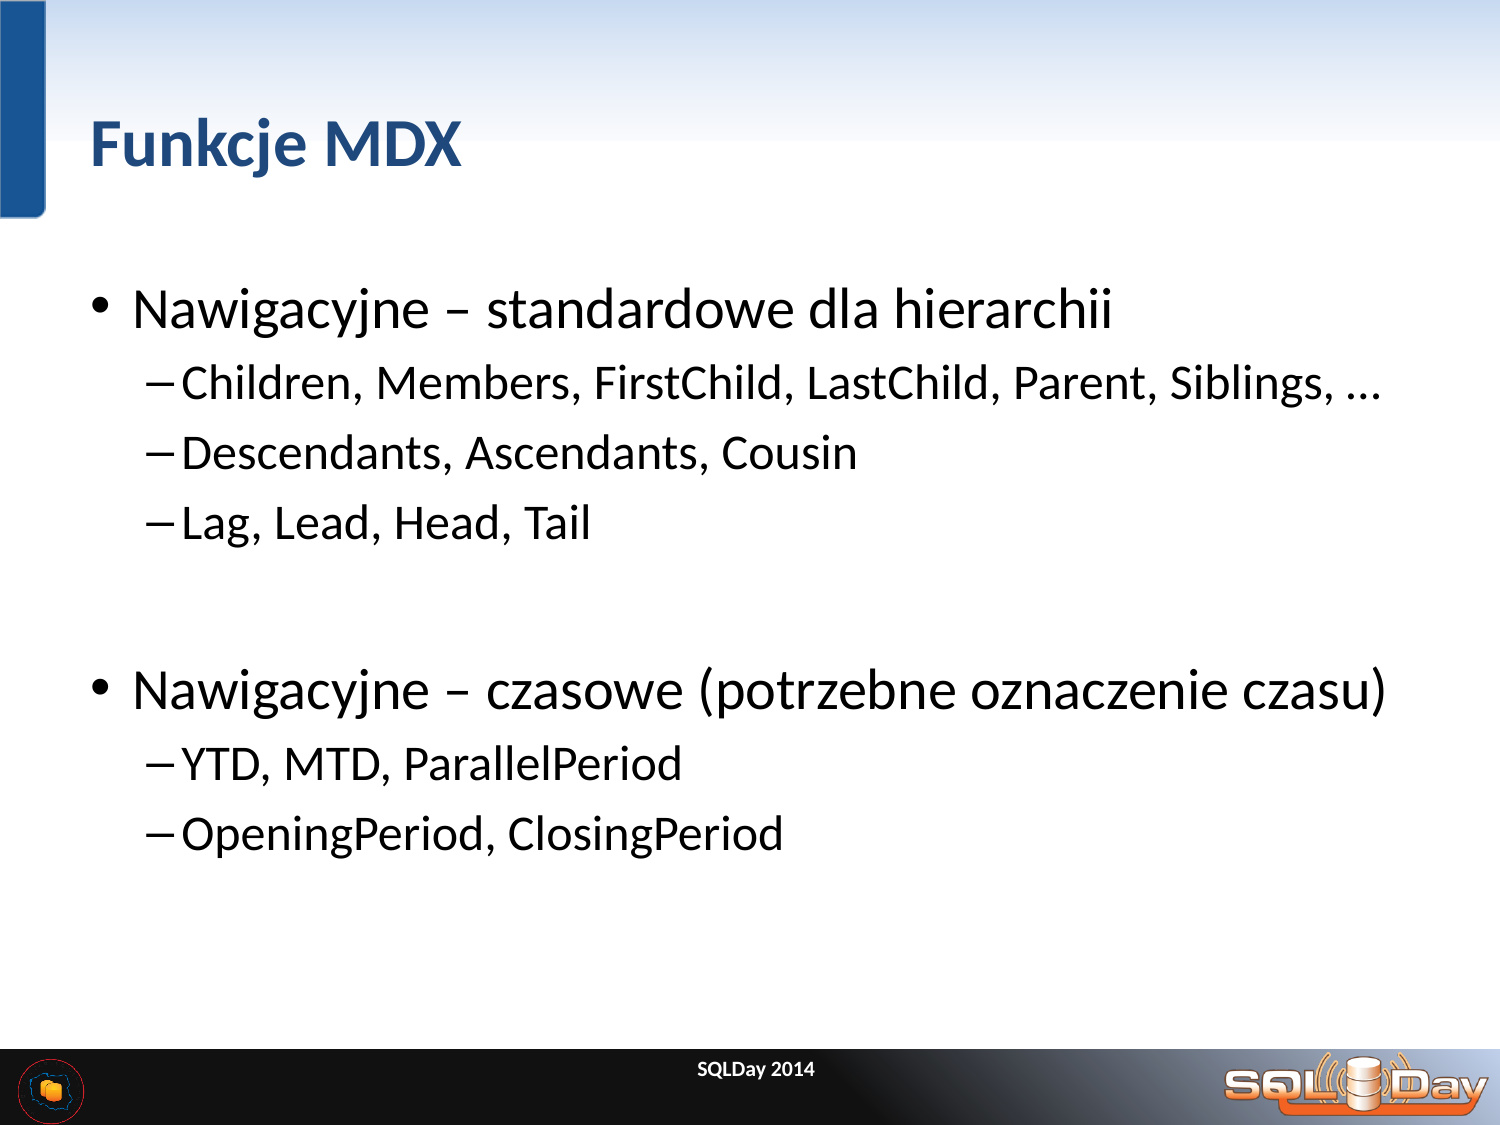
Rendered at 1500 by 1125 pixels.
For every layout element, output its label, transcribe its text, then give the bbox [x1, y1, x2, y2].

picture [1224, 1052, 1489, 1116]
picture [0, 0, 46, 219]
footer SQLDay 2014 [425, 1050, 1088, 1113]
picture [16, 1057, 85, 1125]
list Nawigacyjne – standardowe dla hierarchii Children, Members, FirstChild, LastChild, Parent, Siblings, … Descendants, Ascendants, Cousin Lag, Lead, Head, Tail Nawigacyjne – czasowe (potrzebne oznaczenie czasu) YTD, MTD, ParallelPeriod OpeningPeriod, ClosingPeriod [75, 262, 1425, 1005]
title Funkcje MDX [75, 45, 1425, 233]
